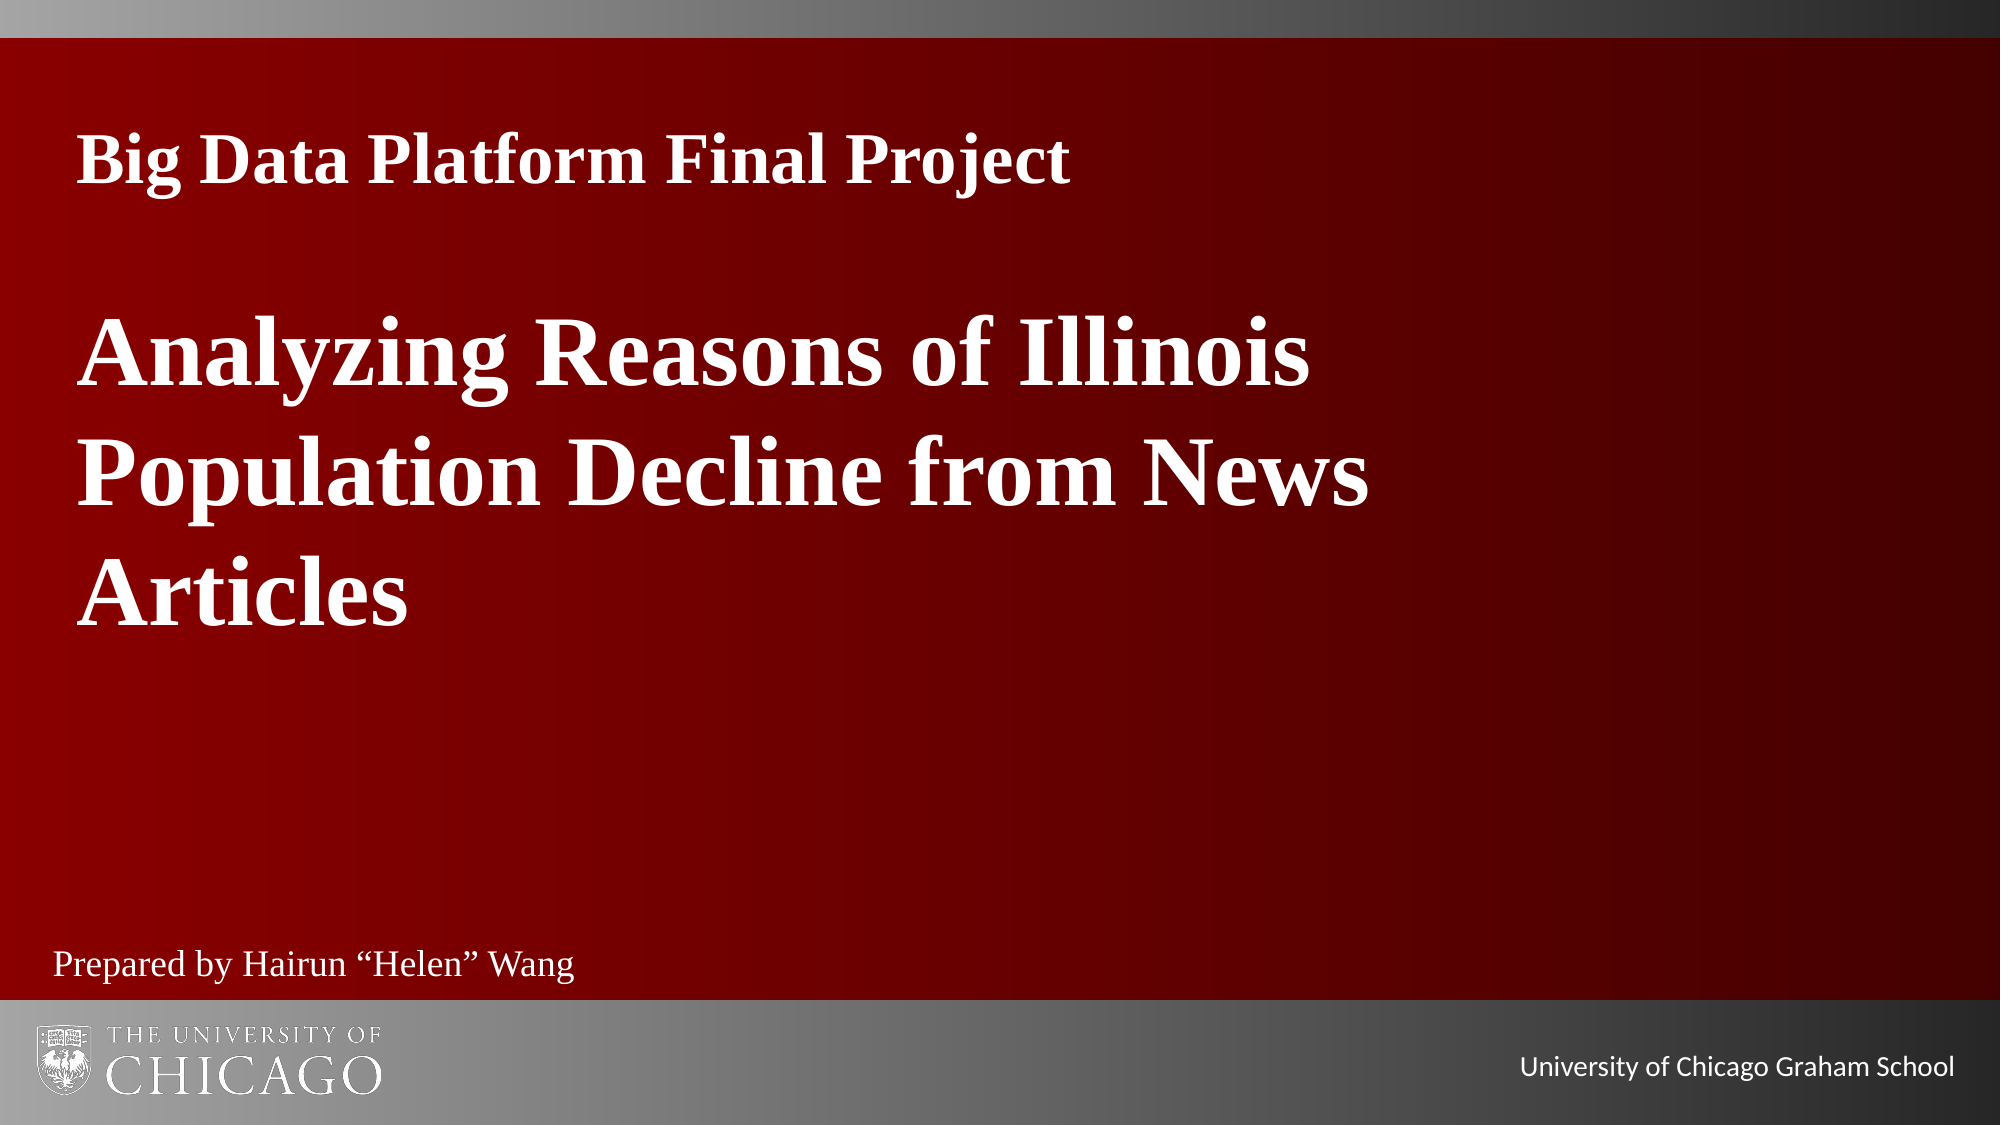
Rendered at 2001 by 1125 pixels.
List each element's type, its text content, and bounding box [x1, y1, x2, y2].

text_box [0, 38, 2000, 1000]
text_box Big Data Platform Final Project Analyzing Reasons of Illinois Population Decline from News Articles [61, 102, 1601, 795]
text_box [0, 0, 2000, 38]
text_box [0, 1000, 2000, 1125]
picture [37, 1025, 381, 1095]
text_box Prepared by Hairun “Helen” Wang [37, 931, 1350, 1038]
text_box University of Chicago Graham School [1112, 1040, 1971, 1091]
